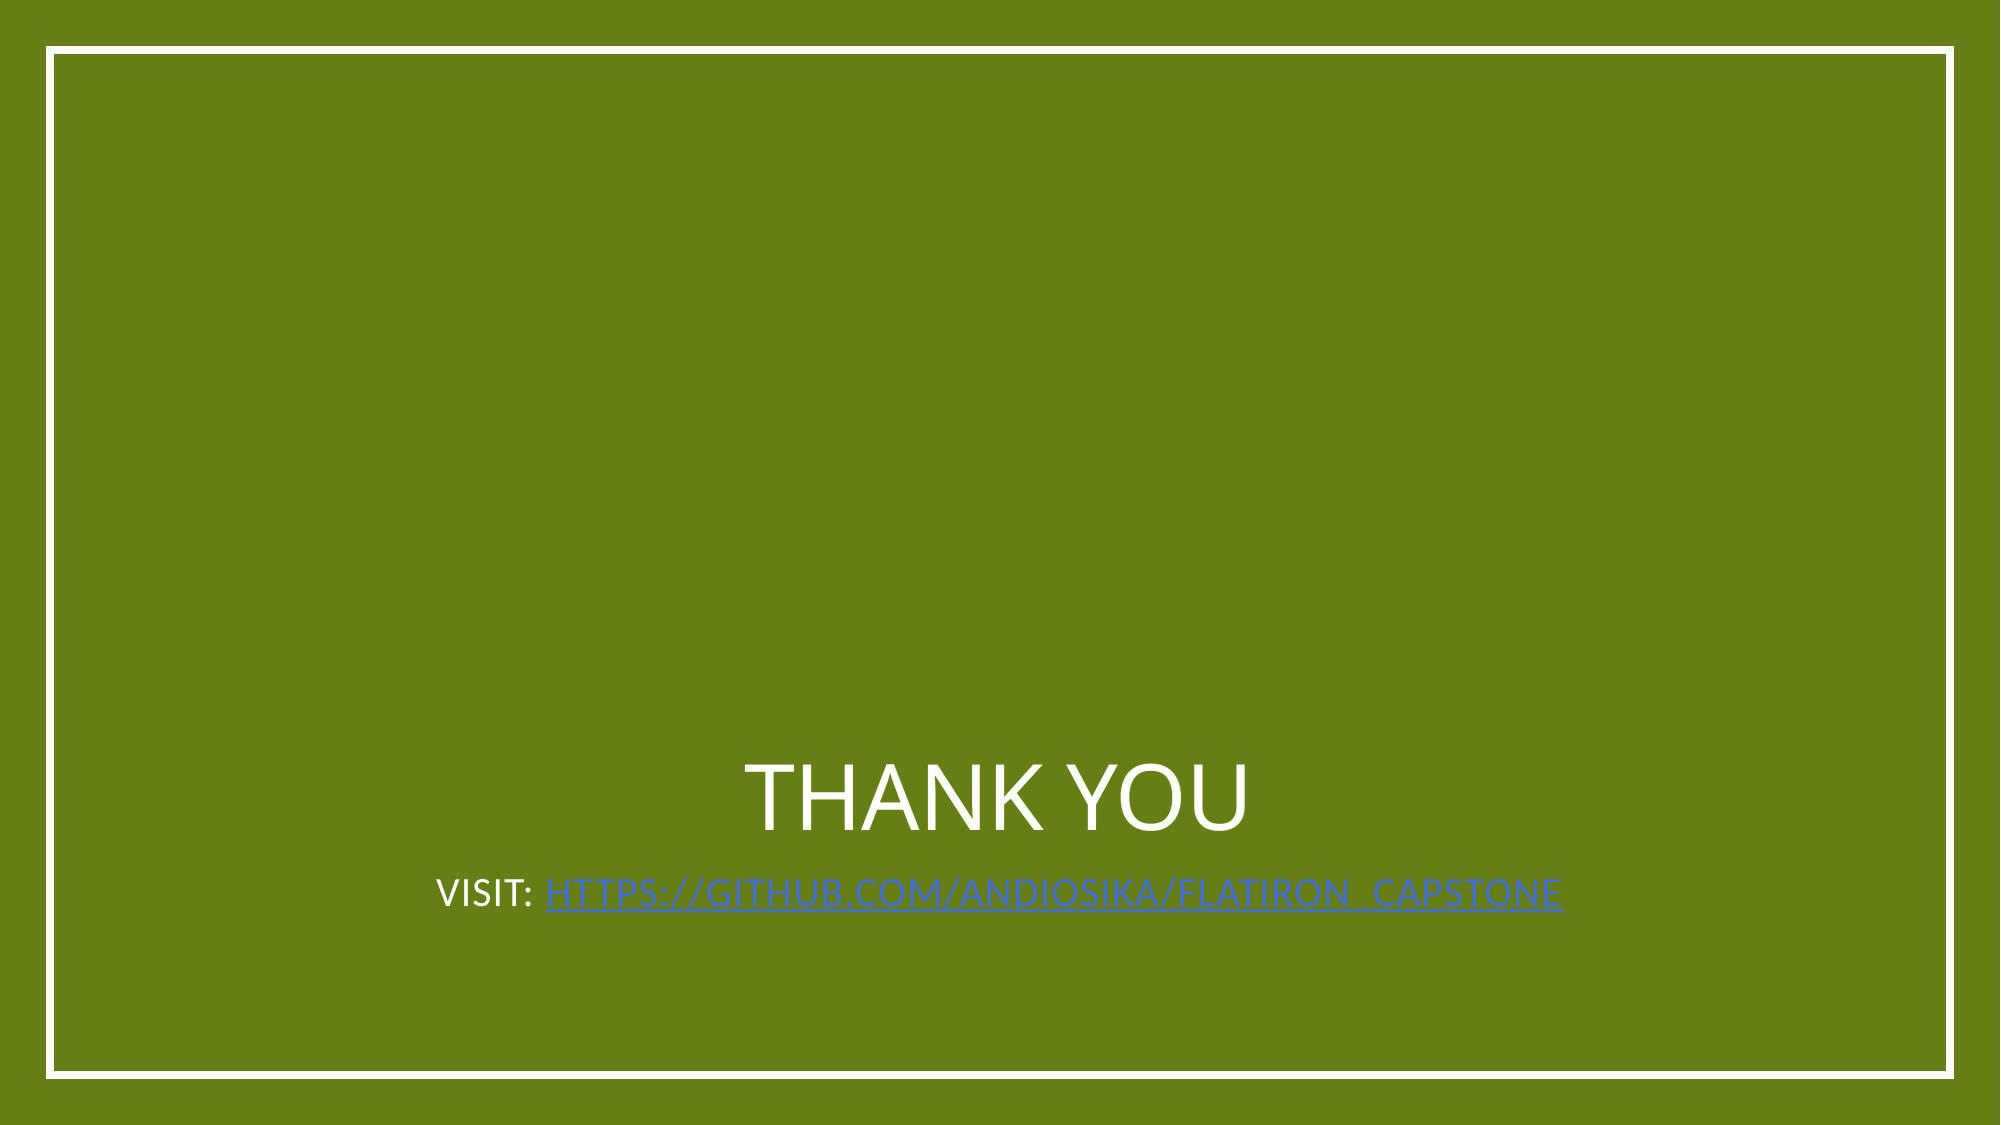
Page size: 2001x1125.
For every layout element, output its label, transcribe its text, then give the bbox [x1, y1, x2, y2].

list Visit: https://github.com/andiosika/Flatiron_Capstone [137, 862, 1862, 1013]
title Thank you [136, 407, 1862, 858]
